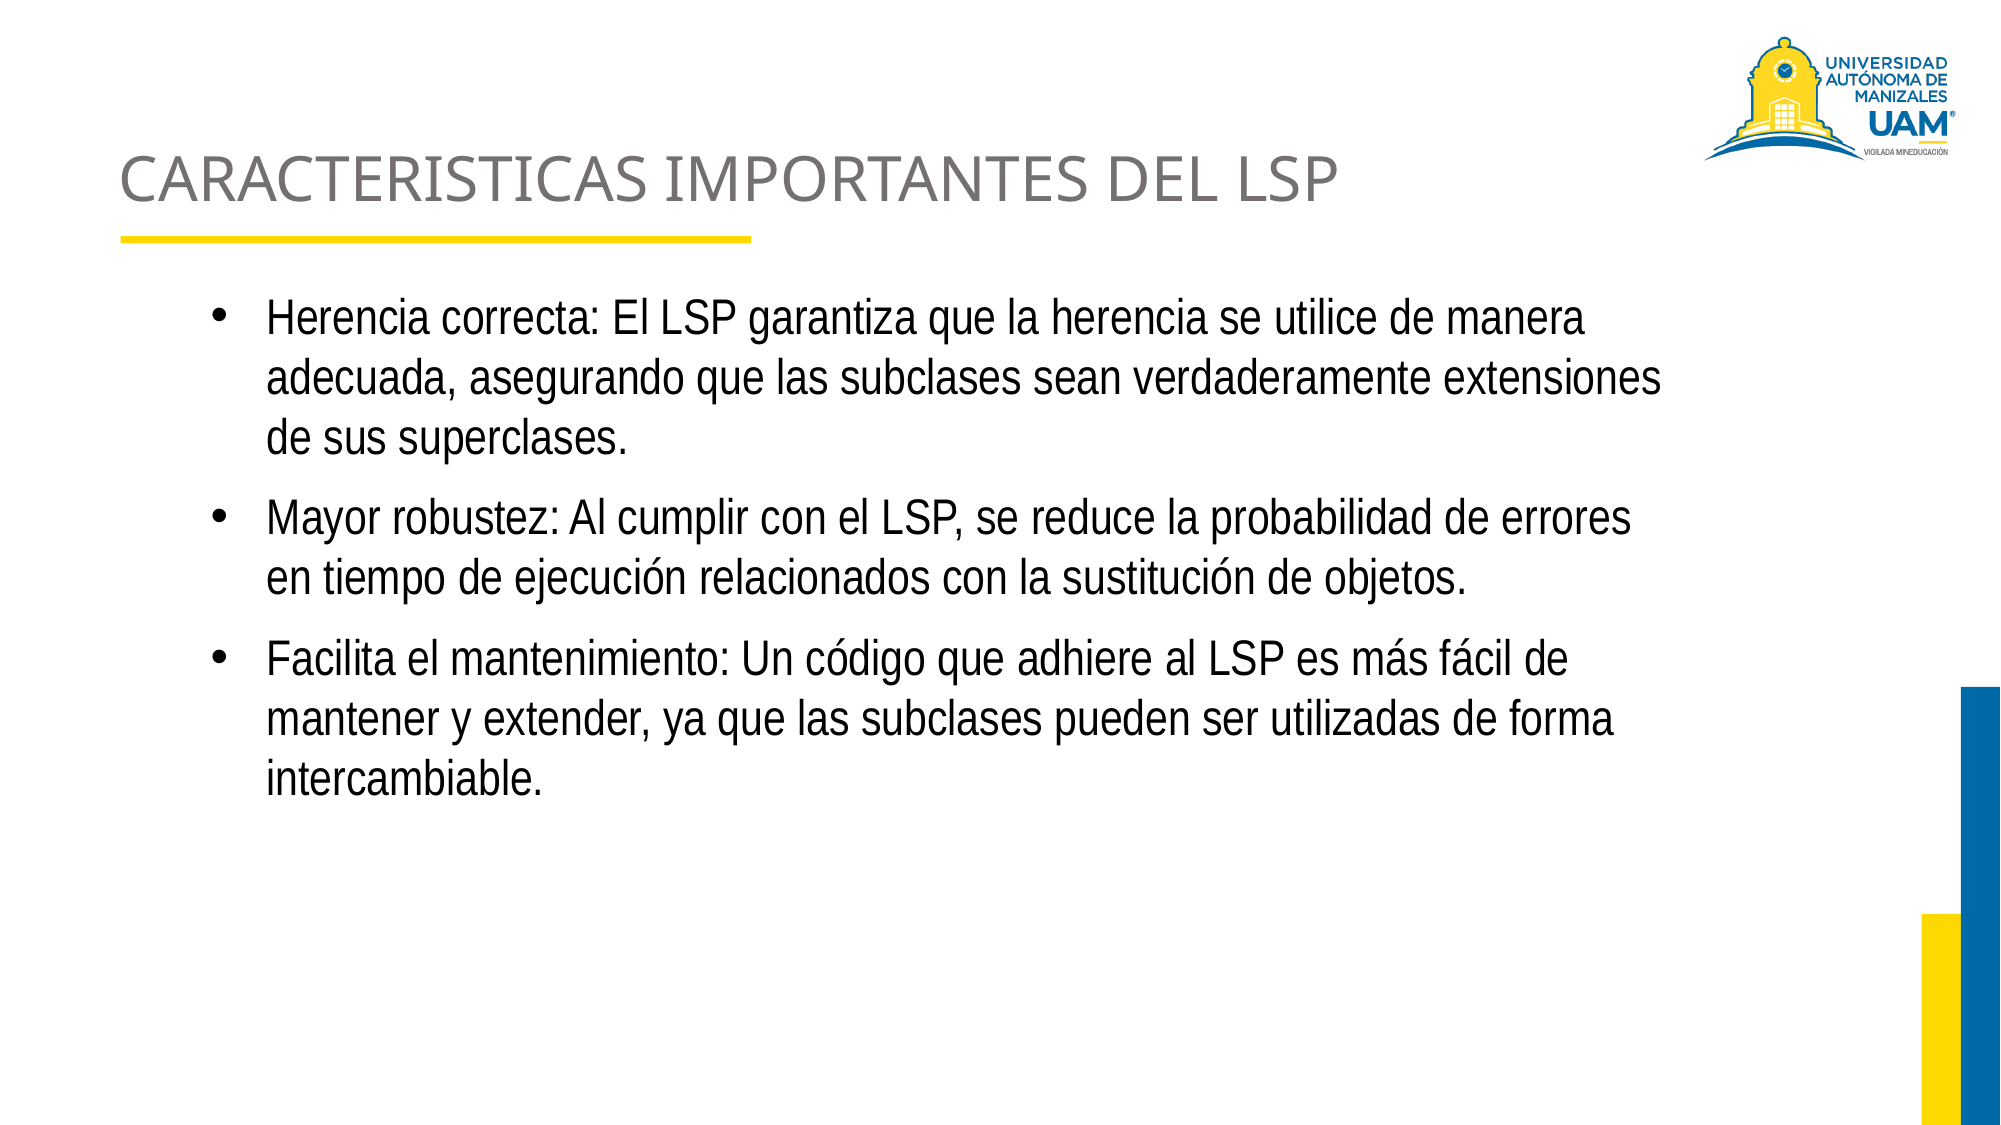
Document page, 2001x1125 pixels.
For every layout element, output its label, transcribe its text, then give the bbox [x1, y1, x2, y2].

text_box [120, 236, 752, 244]
list Herencia correcta: El LSP garantiza que la herencia se utilice de manera adecuada, asegurando que las subclases sean verdaderamente extensiones de sus superclases. Mayor robustez: Al cumplir con el LSP, se reduce la probabilidad de errores en tiempo de ejecución relacionados con la sustitución de objetos. Facilita el mantenimiento: Un código que adhiere al LSP es más fácil de mantener y extender, ya que las subclases pueden ser utilizadas de forma intercambiable. [120, 276, 1703, 1061]
picture [1683, 13, 1976, 184]
title CARACTERISTICAS IMPORTANTES DEL LSP [103, 96, 1829, 267]
